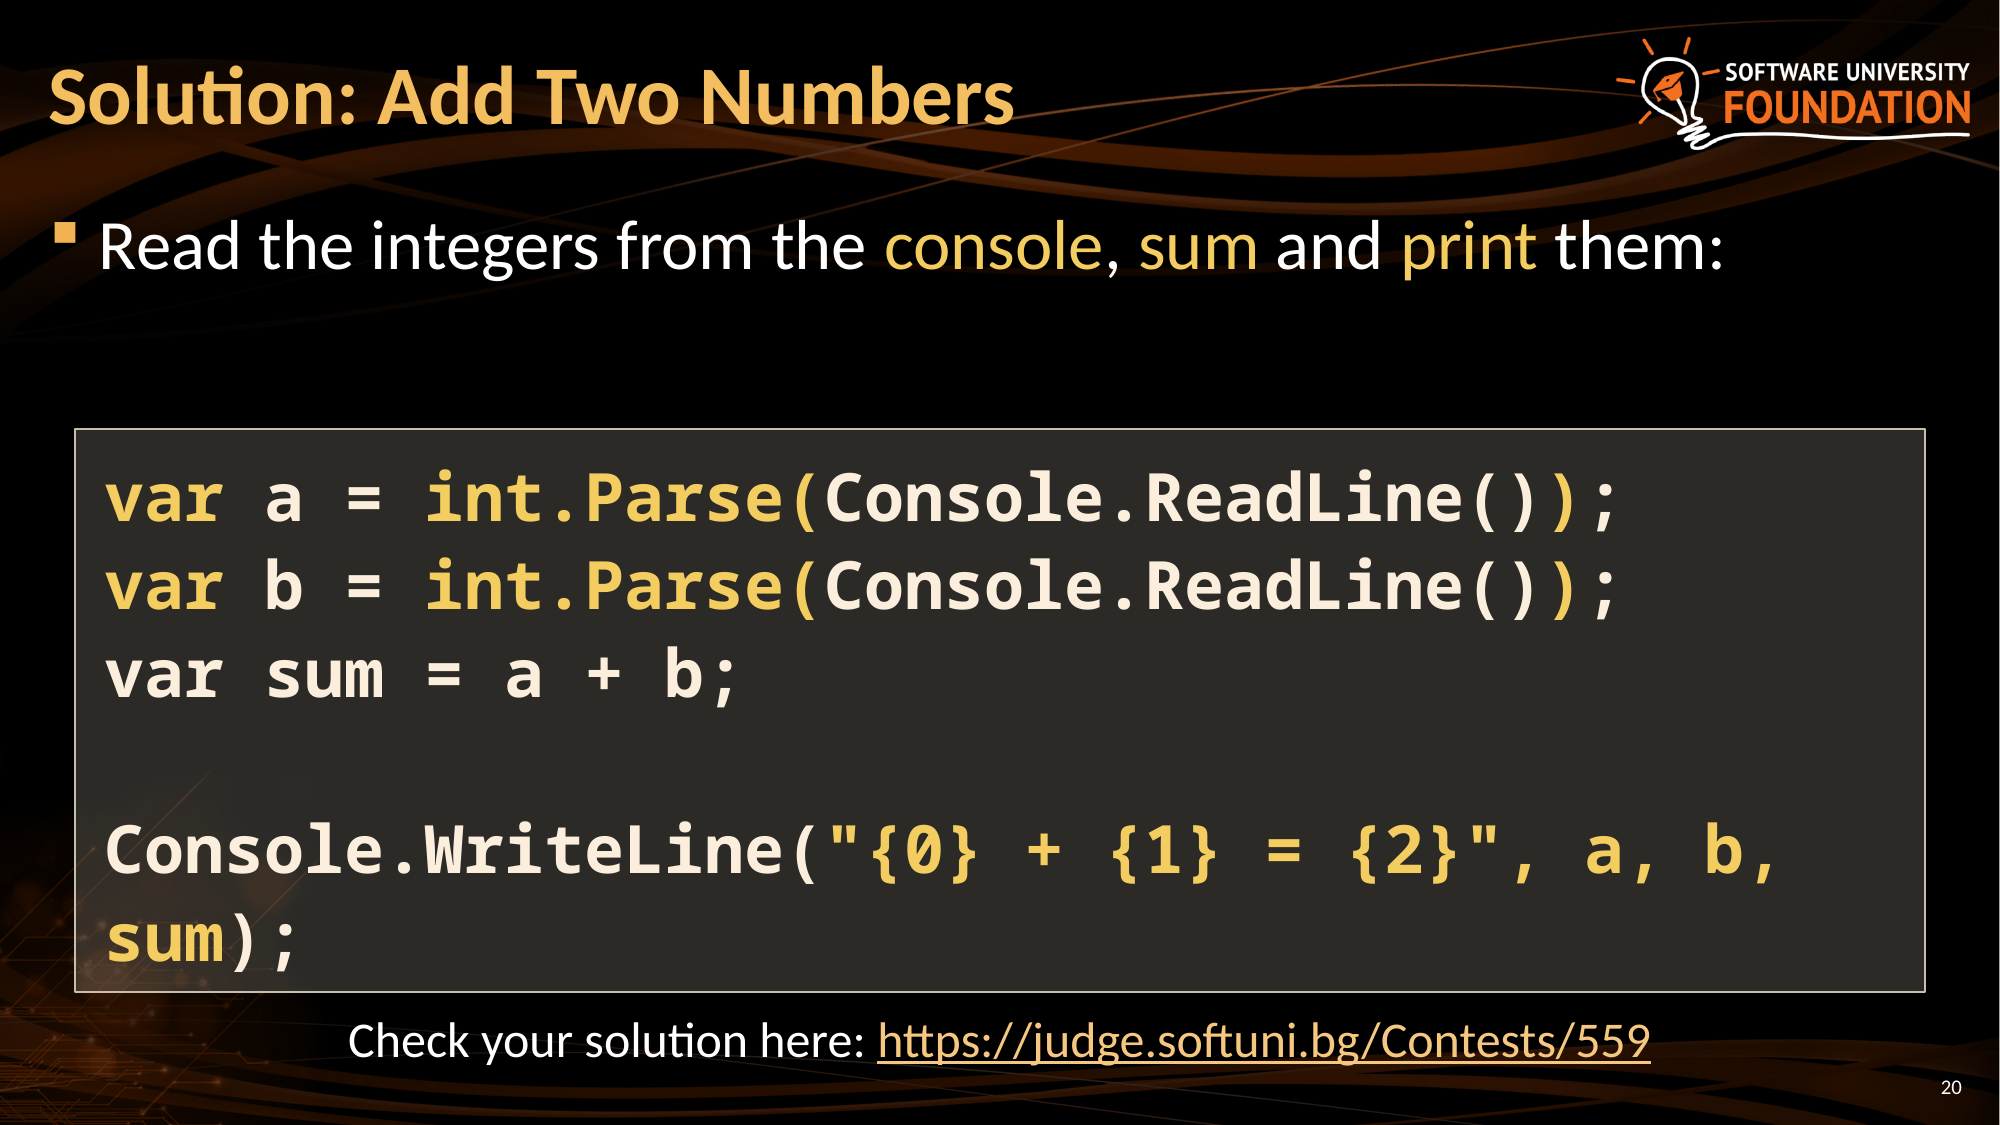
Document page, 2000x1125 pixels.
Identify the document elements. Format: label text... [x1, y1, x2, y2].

text_box var a = int.Parse(Console.ReadLine()); var b = int.Parse(Console.ReadLine()); var sum = a + b; Console.WriteLine("{0} + {1} = {2}", a, b, sum); [74, 429, 1925, 993]
picture [0, 0, 2000, 1125]
list Read the integers from the console, sum and print them: [31, 188, 1968, 1103]
title Solution: Add Two Numbers [30, 6, 1602, 189]
text_box Check your solution here: https://judge.softuni.bg/Contests/559 [174, 1000, 1825, 1076]
